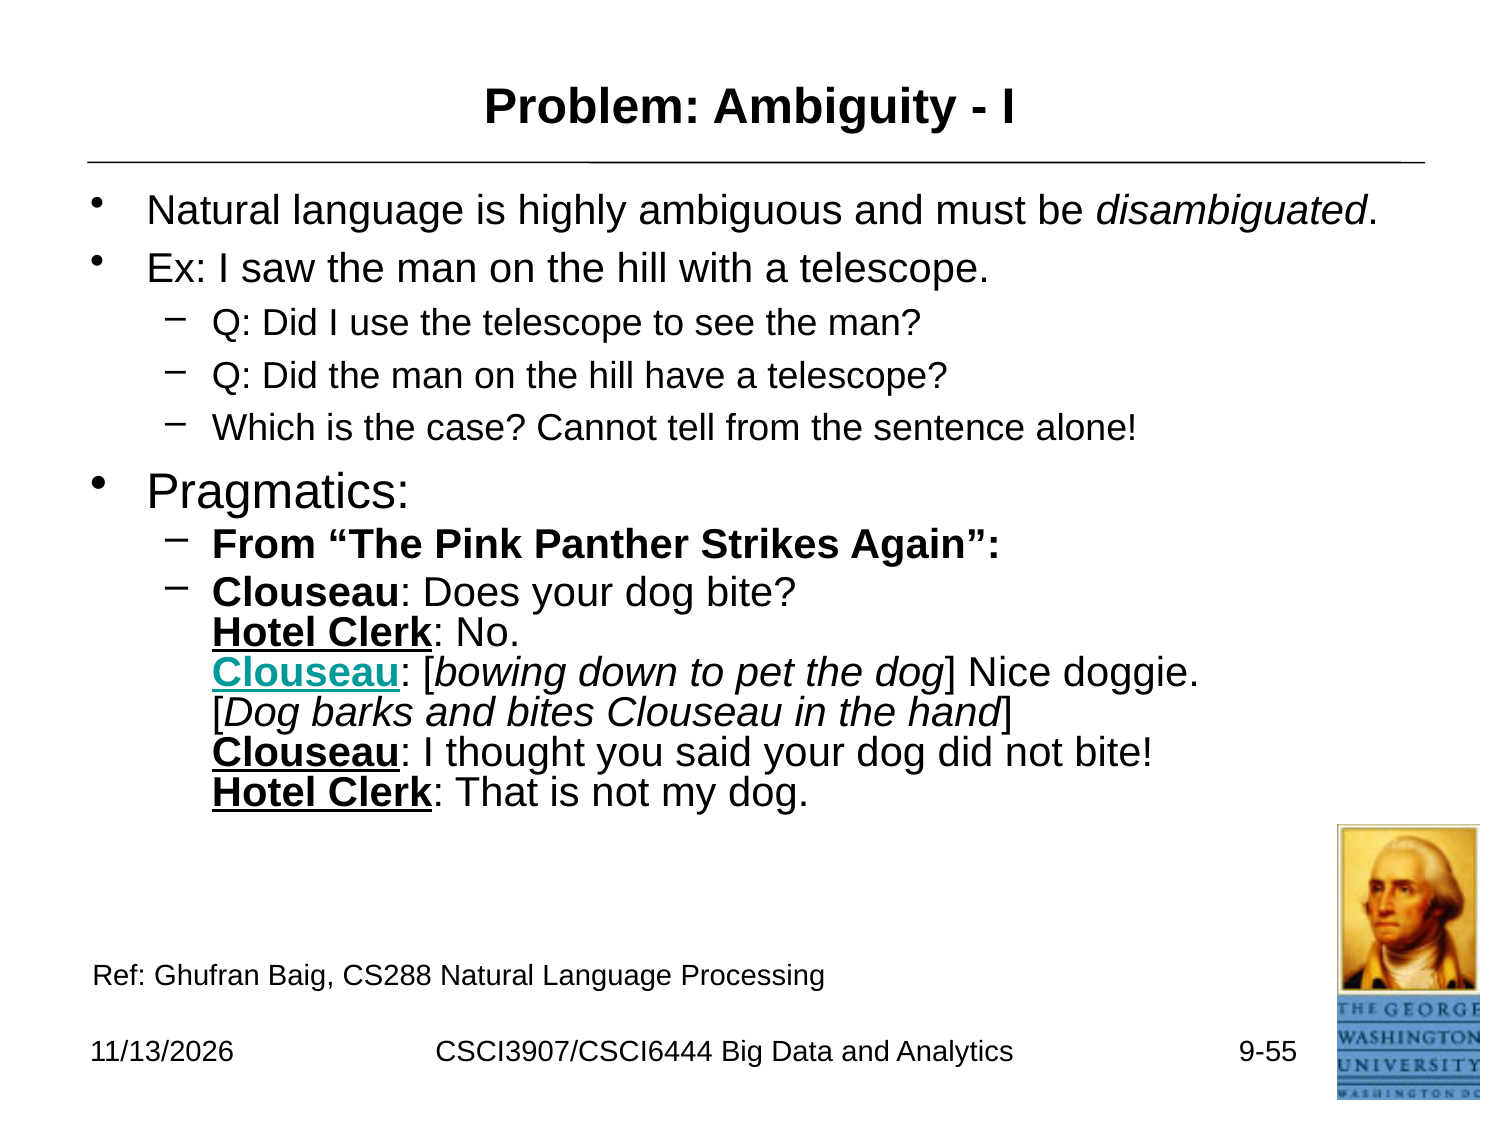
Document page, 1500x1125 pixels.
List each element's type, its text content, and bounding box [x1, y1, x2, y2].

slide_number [75, 1025, 300, 1104]
title Problem: Ambiguity - I [75, 45, 1425, 163]
slide_number 9-55 [1149, 1025, 1313, 1104]
list Natural language is highly ambiguous and must be disambiguated. Ex: I saw the man on the hill with a telescope. Q: Did I use the telescope to see the man? Q: Did the man on the hill have a telescope? Which is the case? Cannot tell from the sentence alone! Pragmatics: From “The Pink Panther Strikes Again”: Clouseau: Does your dog bite? Hotel Clerk: No. Clouseau: [bowing down to pet the dog] Nice doggie. [Dog barks and bites Clouseau in the hand] Clouseau: I thought you said your dog did not bite! Hotel Clerk: That is not my dog. [75, 174, 1425, 1018]
footer CSCI3907/CSCI6444 Big Data and Analytics [312, 1025, 1138, 1104]
text_box Ref: Ghufran Baig, CS288 Natural Language Processing [77, 949, 1103, 1000]
picture [1337, 824, 1480, 1100]
